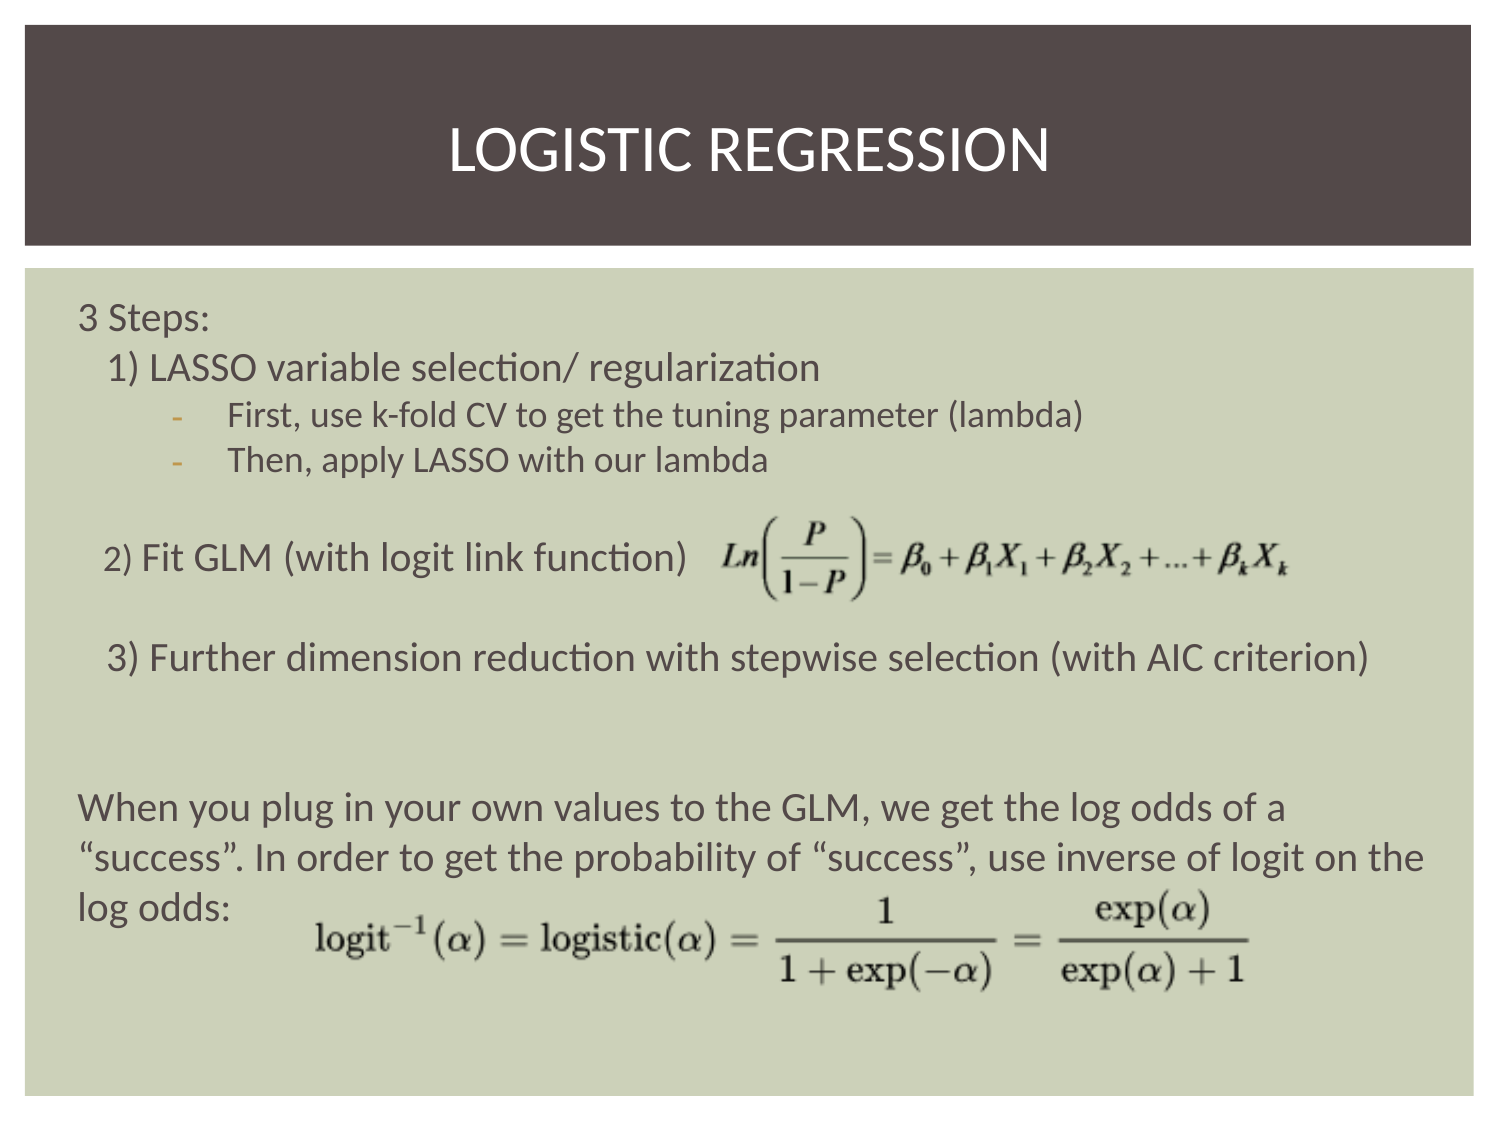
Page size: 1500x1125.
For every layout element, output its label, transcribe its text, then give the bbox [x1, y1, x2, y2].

picture [315, 885, 1255, 997]
list 3 Steps: 1) LASSO variable selection/ regularization First, use k-fold CV to get the tuning parameter (lambda) Then, apply LASSO with our lambda 2) Fit GLM (with logit link function) 3) Further dimension reduction with stepwise selection (with AIC criterion) When you plug in your own values to the GLM, we get the log odds of a “success”. In order to get the probability of “success”, use inverse of logit on the log odds: [62, 281, 1442, 1005]
title LOGISTIC REGRESSION [62, 58, 1438, 232]
picture [717, 509, 1295, 607]
